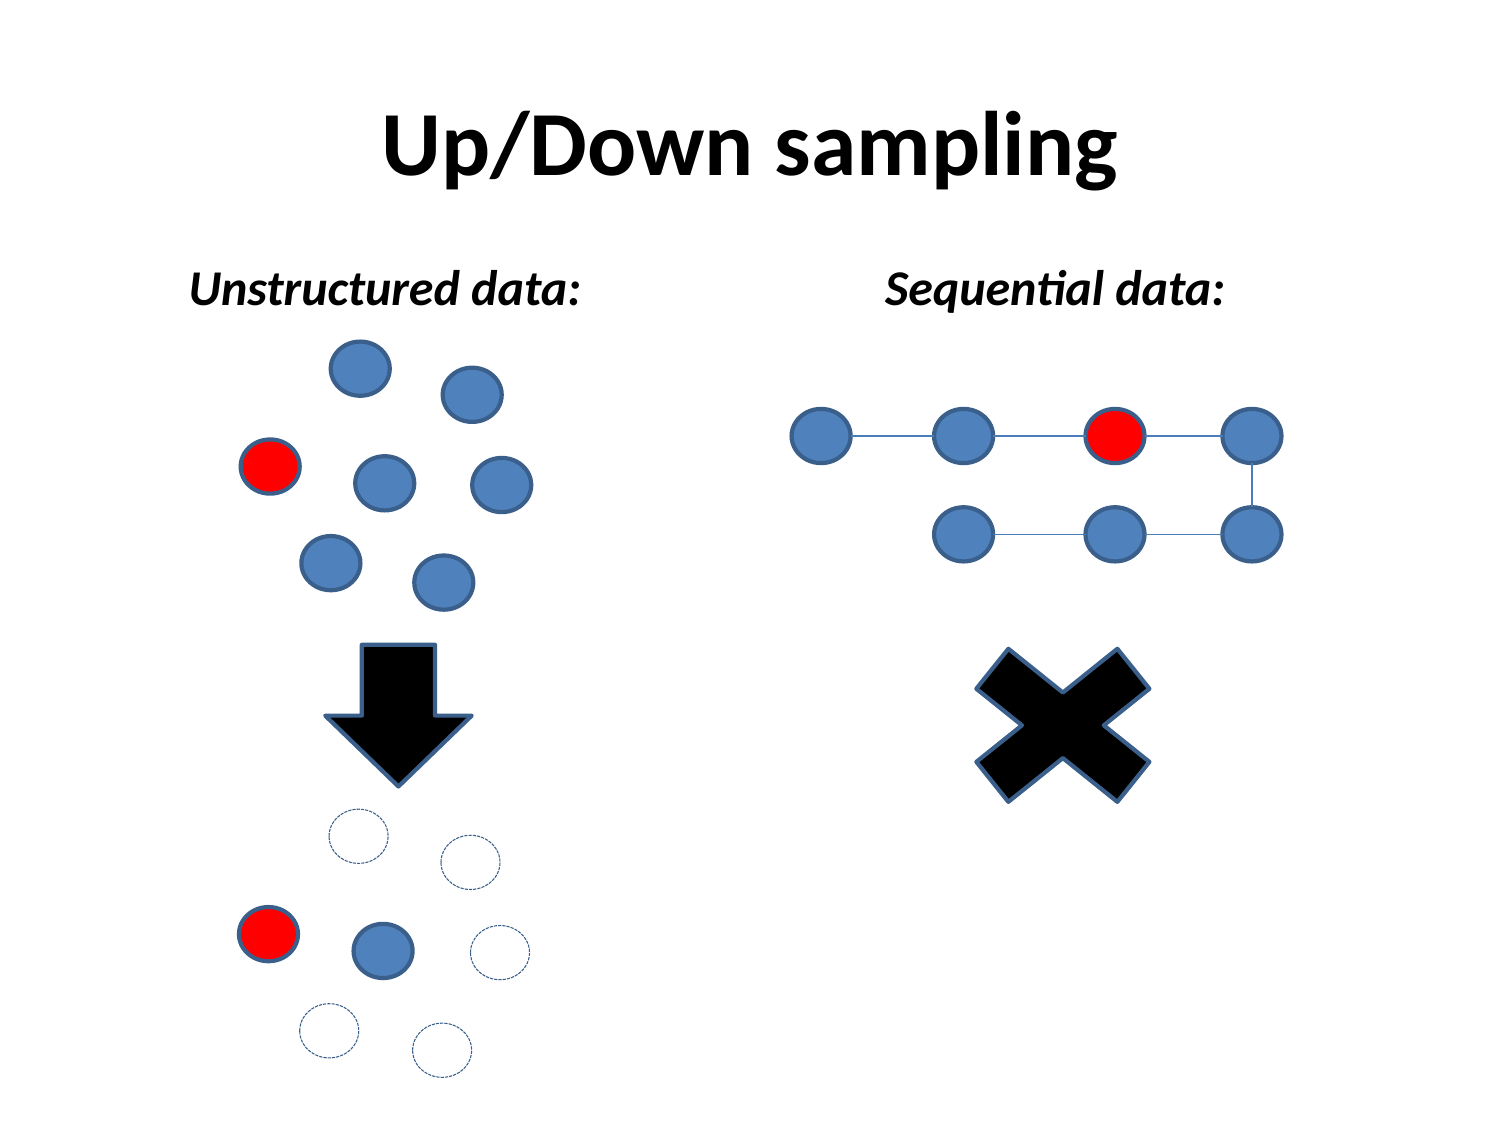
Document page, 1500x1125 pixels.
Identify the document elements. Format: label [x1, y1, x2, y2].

text_box [351, 921, 415, 981]
text_box [438, 833, 503, 892]
text_box [468, 923, 532, 982]
text_box [412, 553, 476, 612]
text_box [353, 454, 417, 513]
text_box [789, 406, 1284, 564]
text_box [299, 533, 363, 593]
text_box [238, 437, 302, 496]
text_box [440, 365, 504, 424]
text_box [974, 646, 1152, 804]
text_box [326, 807, 391, 866]
text_box [236, 904, 301, 964]
text_box [297, 1001, 361, 1060]
text_box [323, 642, 474, 789]
text_box [328, 339, 392, 398]
text_box [470, 455, 534, 515]
text_box [870, 248, 1241, 323]
text_box [173, 248, 597, 323]
text_box [410, 1021, 474, 1080]
title [75, 45, 1425, 233]
